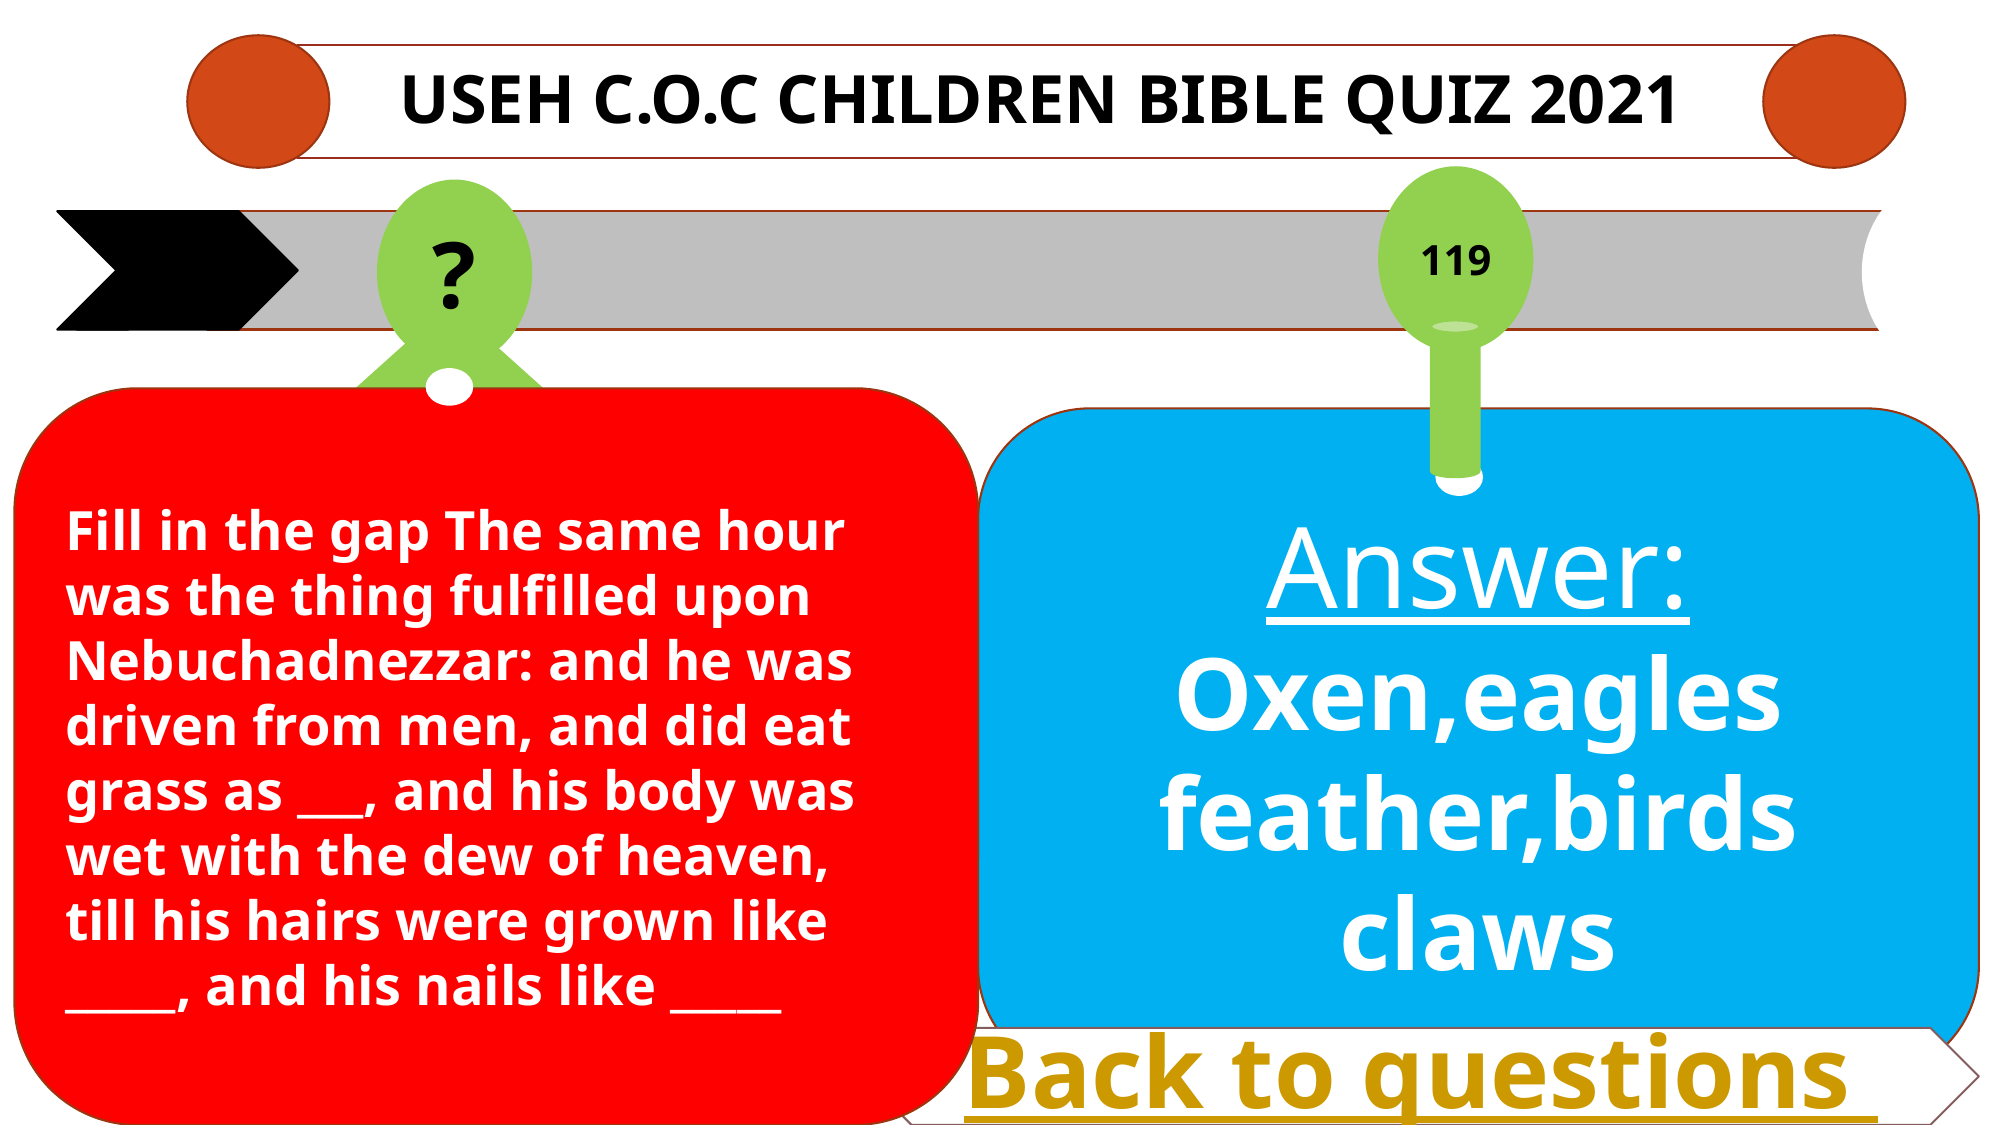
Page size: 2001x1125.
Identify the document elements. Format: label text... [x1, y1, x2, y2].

text_box [457, 349, 544, 387]
text_box 119 [1377, 165, 1535, 348]
text_box [1508, 210, 1879, 331]
text_box ? [375, 178, 534, 367]
text_box [515, 210, 1404, 331]
text_box [424, 367, 475, 407]
text_box [1434, 467, 1485, 497]
text_box [56, 210, 133, 331]
text_box Answer: Oxen,eagles feather,birds claws [979, 407, 1980, 1044]
text_box [1762, 34, 1907, 169]
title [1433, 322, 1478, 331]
text_box [1429, 319, 1481, 479]
text_box Back to questions [902, 1026, 1980, 1125]
text_box [1860, 178, 2000, 367]
text_box [186, 34, 331, 169]
text_box [355, 344, 451, 387]
text_box [240, 210, 395, 331]
text_box Fill in the gap The same hour was the thing fulfilled upon Nebuchadnezzar: and he was driven from men, and did eat grass as ___, and his body was wet with the dew of heaven, till his hairs were grown like _____, and his nails like _____ [13, 387, 980, 1125]
text_box [75, 210, 299, 331]
title USEH C.O.C CHILDREN Bible QUIZ 2021 [298, 44, 1795, 159]
